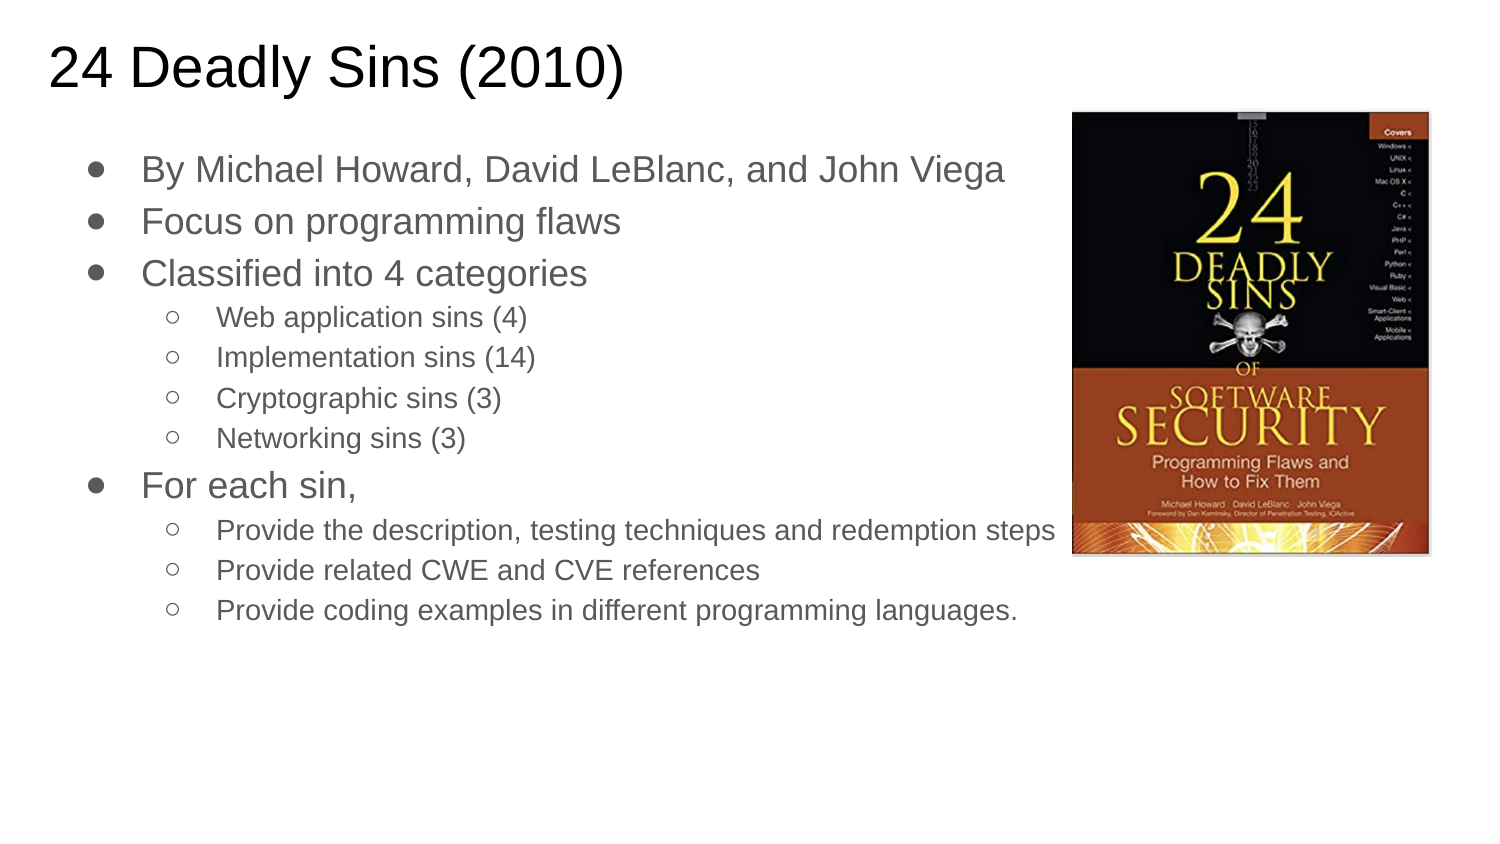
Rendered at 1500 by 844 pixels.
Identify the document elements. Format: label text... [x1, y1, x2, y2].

list By Michael Howard, David LeBlanc, and John Viega Focus on programming flaws Classified into 4 categories Web application sins (4) Implementation sins (14) Cryptographic sins (3) Networking sins (3) For each sin, Provide the description, testing techniques and redemption steps Provide related CWE and CVE references Provide coding examples in different programming languages. [51, 123, 1449, 830]
title 24 Deadly Sins (2010) [33, 14, 1432, 109]
picture [1072, 107, 1432, 557]
